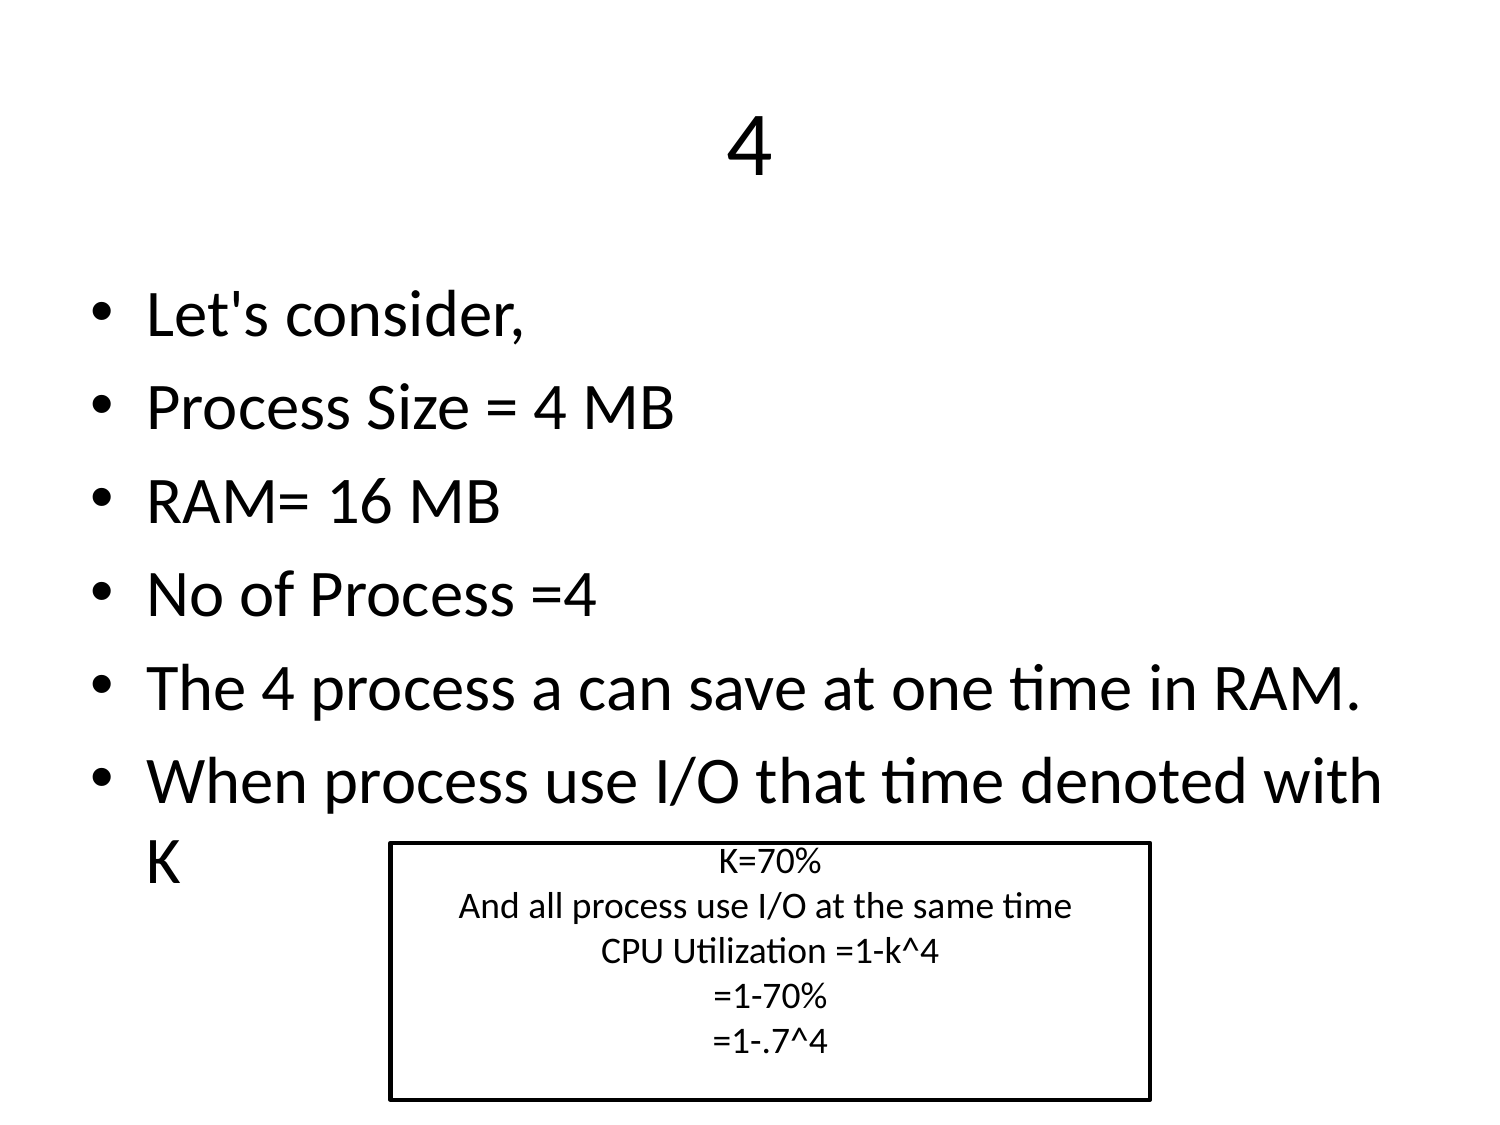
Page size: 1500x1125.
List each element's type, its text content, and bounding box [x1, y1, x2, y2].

text_box K=70% And all process use I/O at the same time CPU Utilization =1-k^4 =1-70% =1-.7^4 [388, 841, 1152, 1102]
list Let's consider, Process Size = 4 MB RAM= 16 MB No of Process =4 The 4 process a can save at one time in RAM. When process use I/O that time denoted with K [75, 262, 1425, 1125]
title 4 [75, 45, 1425, 233]
